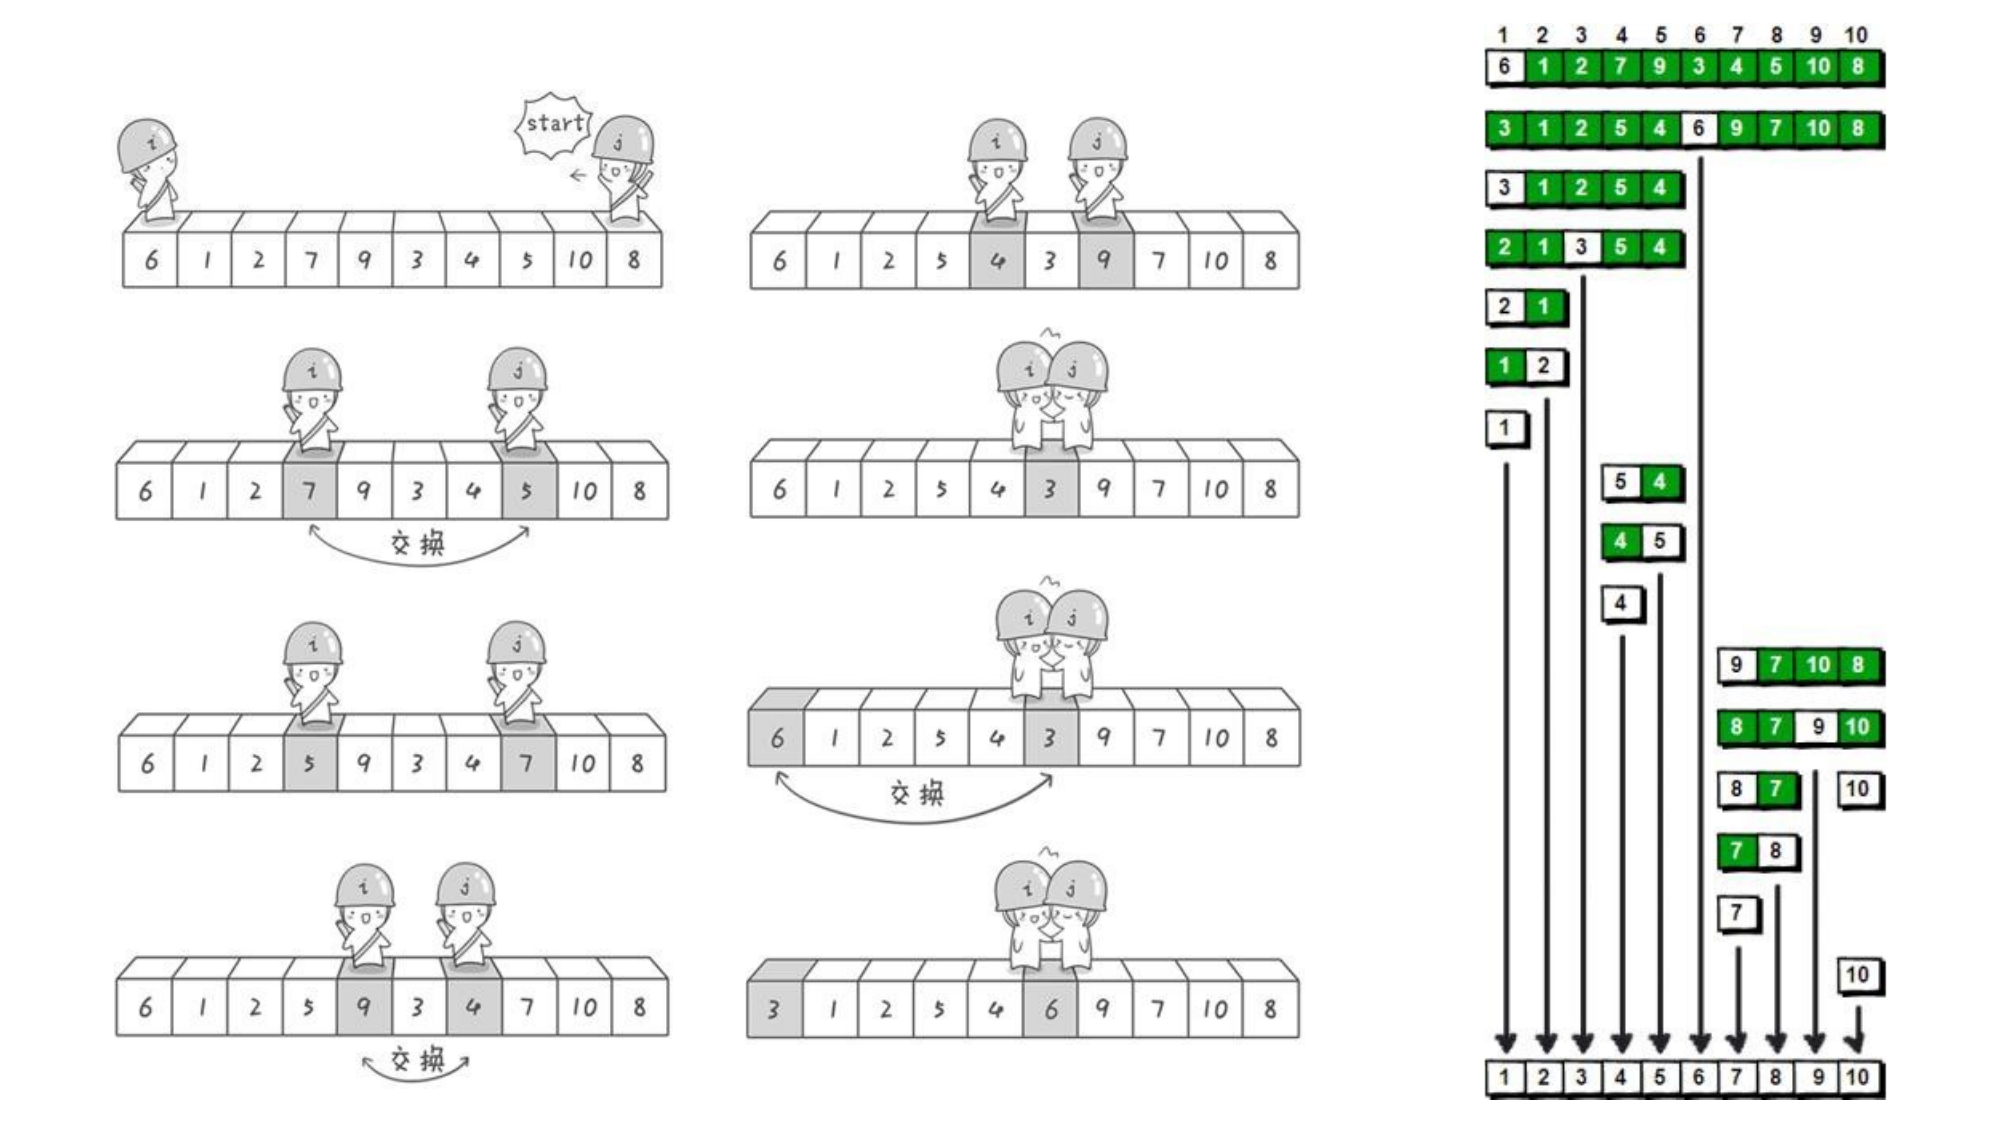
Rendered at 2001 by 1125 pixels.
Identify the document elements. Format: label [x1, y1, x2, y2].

text_box [111, 89, 675, 294]
text_box [1484, 23, 1888, 1100]
text_box [745, 573, 1305, 829]
text_box [113, 859, 673, 1089]
text_box [745, 114, 1305, 294]
text_box [745, 326, 1305, 522]
text_box [745, 840, 1305, 1045]
text_box [113, 618, 673, 798]
text_box [113, 343, 673, 574]
